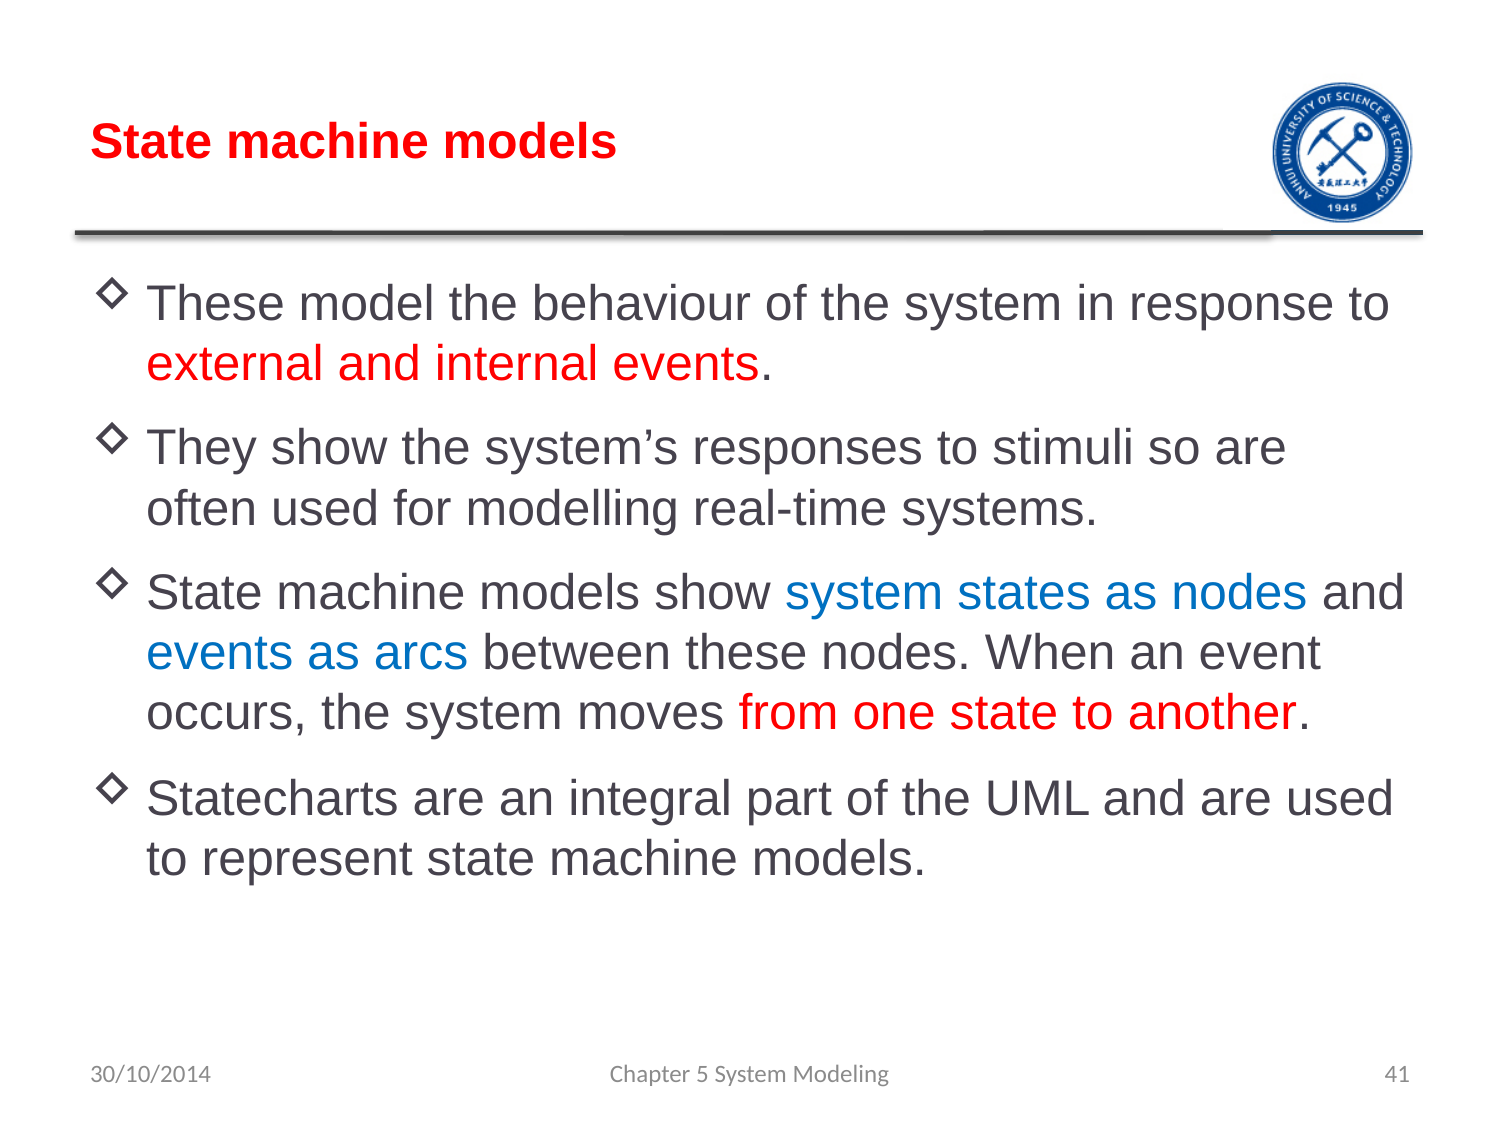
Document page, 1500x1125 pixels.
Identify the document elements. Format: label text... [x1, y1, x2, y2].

slide_number 41 [1074, 1042, 1425, 1103]
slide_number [75, 1042, 425, 1103]
footer Chapter 5 System Modeling [512, 1042, 988, 1103]
title State machine models [74, 44, 1272, 233]
picture [1223, 34, 1430, 230]
list These model the behaviour of the system in response to external and internal events. They show the system’s responses to stimuli so are often used for modelling real-time systems. State machine models show system states as nodes and events as arcs between these nodes. When an event occurs, the system moves from one state to another. Statecharts are an integral part of the UML and are used to represent state machine models. [75, 262, 1425, 1005]
